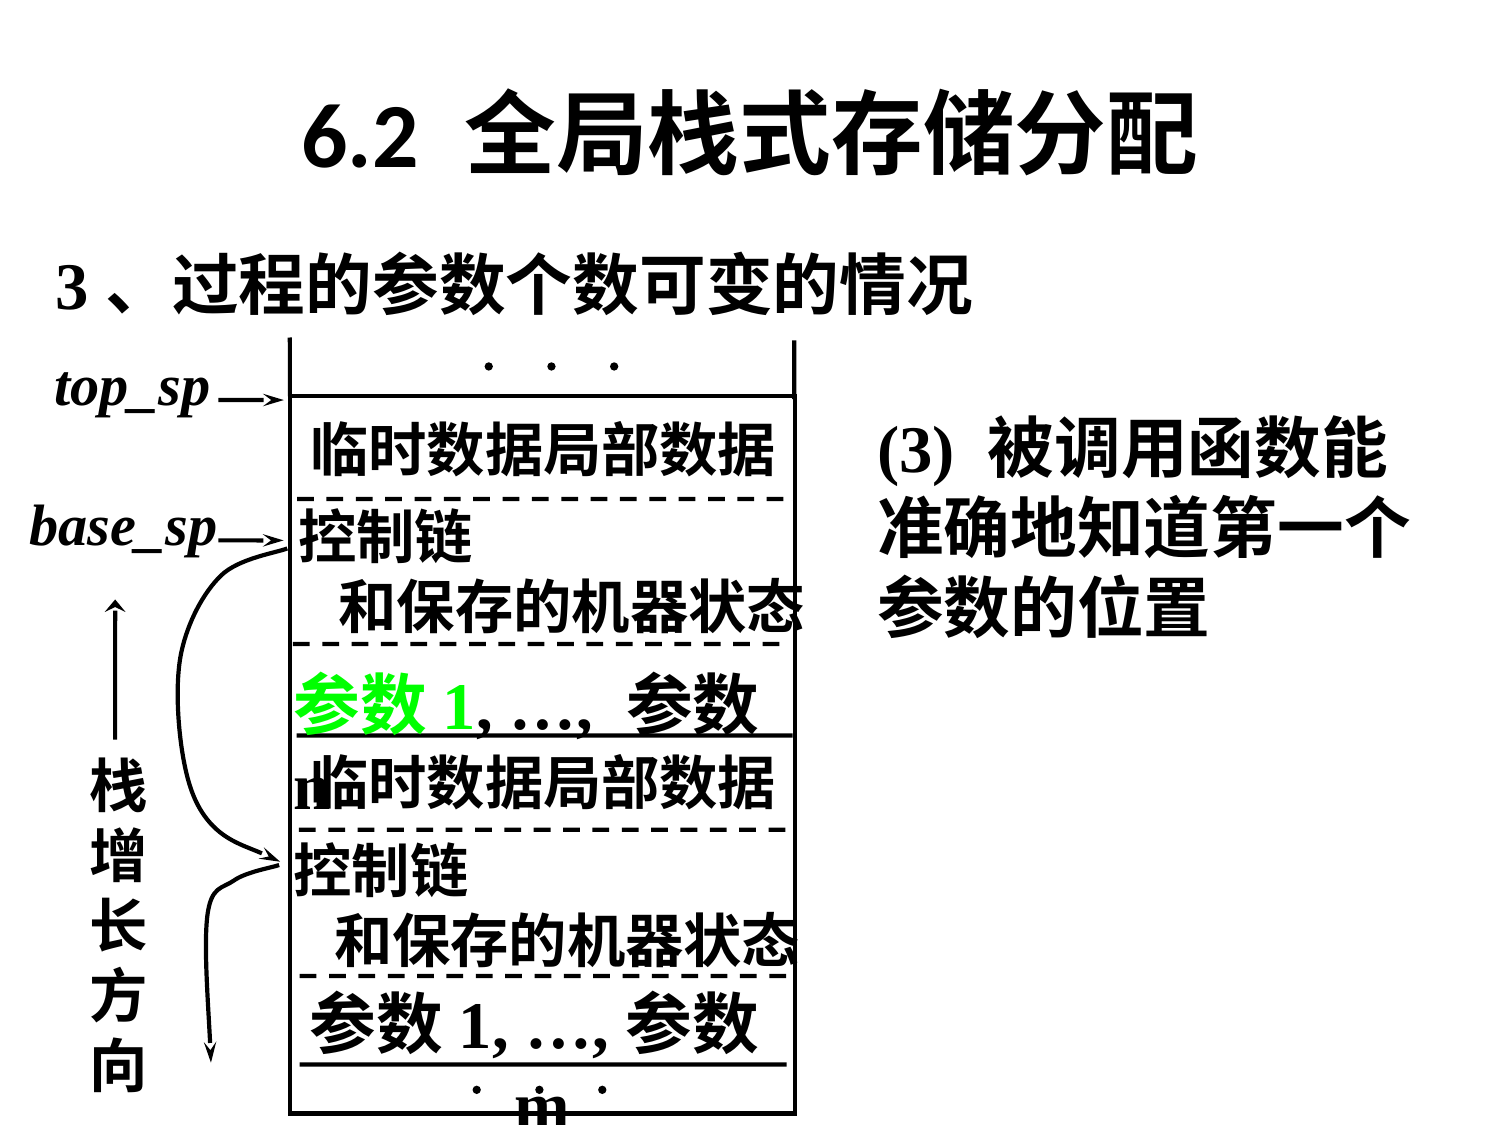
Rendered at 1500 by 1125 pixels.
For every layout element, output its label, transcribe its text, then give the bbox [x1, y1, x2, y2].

text_box (3) 被调用函数能准确地知道第一个参数的位置 [868, 392, 1422, 1035]
title 6.2 全局栈式存储分配 [24, 37, 1475, 225]
text_box 3、过程的参数个数可变的情况 [47, 235, 1452, 1063]
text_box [18, 311, 817, 1114]
